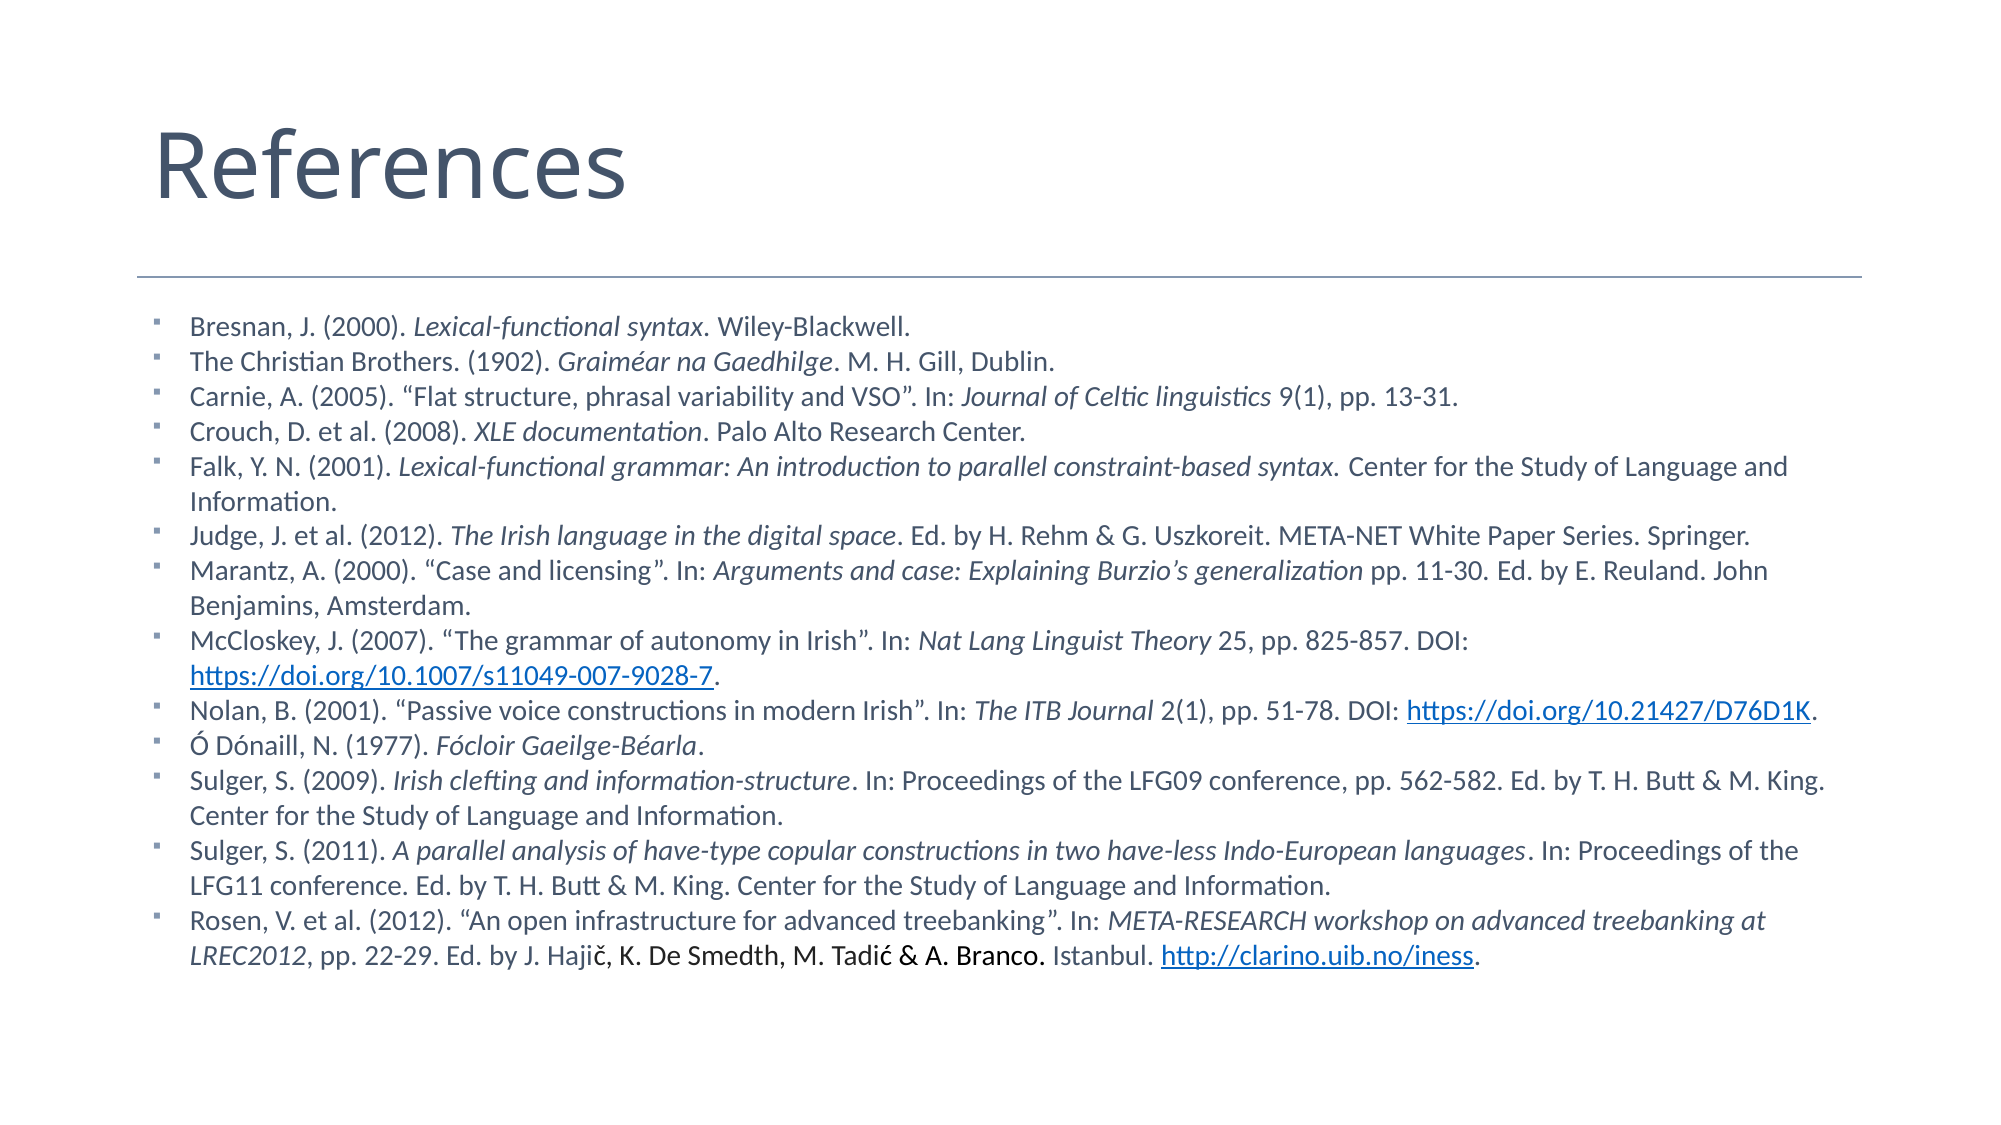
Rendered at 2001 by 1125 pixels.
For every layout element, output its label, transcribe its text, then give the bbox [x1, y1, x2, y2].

title References [137, 59, 1863, 278]
list Bresnan, J. (2000). Lexical-functional syntax. Wiley-Blackwell. The Christian Brothers. (1902). Graiméar na Gaedhilge. M. H. Gill, Dublin. Carnie, A. (2005). “Flat structure, phrasal variability and VSO”. In: Journal of Celtic linguistics 9(1), pp. 13-31. Crouch, D. et al. (2008). XLE documentation. Palo Alto Research Center. Falk, Y. N. (2001). Lexical-functional grammar: An introduction to parallel constraint-based syntax. Center for the Study of Language and Information. Judge, J. et al. (2012). The Irish language in the digital space. Ed. by H. Rehm & G. Uszkoreit. META-NET White Paper Series. Springer. Marantz, A. (2000). “Case and licensing”. In: Arguments and case: Explaining Burzio’s generalization pp. 11-30. Ed. by E. Reuland. John Benjamins, Amsterdam. McCloskey, J. (2007). “The grammar of autonomy in Irish”. In: Nat Lang Linguist Theory 25, pp. 825-857. DOI: https://doi.org/10.1007/s11049-007-9028-7. Nolan, B. (2001). “Passive voice constructions in modern Irish”. In: The ITB Journal 2(1), pp. 51-78. DOI: https://doi.org/10.21427/D76D1K. Ó Dónaill, N. (1977). Fócloir Gaeilge-Béarla. Sulger, S. (2009). Irish clefting and information-structure. In: Proceedings of the LFG09 conference, pp. 562-582. Ed. by T. H. Butt & M. King. Center for the Study of Language and Information. Sulger, S. (2011). A parallel analysis of have-type copular constructions in two have-less Indo-European languages. In: Proceedings of the LFG11 conference. Ed. by T. H. Butt & M. King. Center for the Study of Language and Information. Rosen, V. et al. (2012). “An open infrastructure for advanced treebanking”. In: META-RESEARCH workshop on advanced treebanking at LREC2012, pp. 22-29. Ed. by J. Hajič, K. De Smedth, M. Tadić & A. Branco. Istanbul. http://clarino.uib.no/iness. [137, 299, 1863, 1014]
